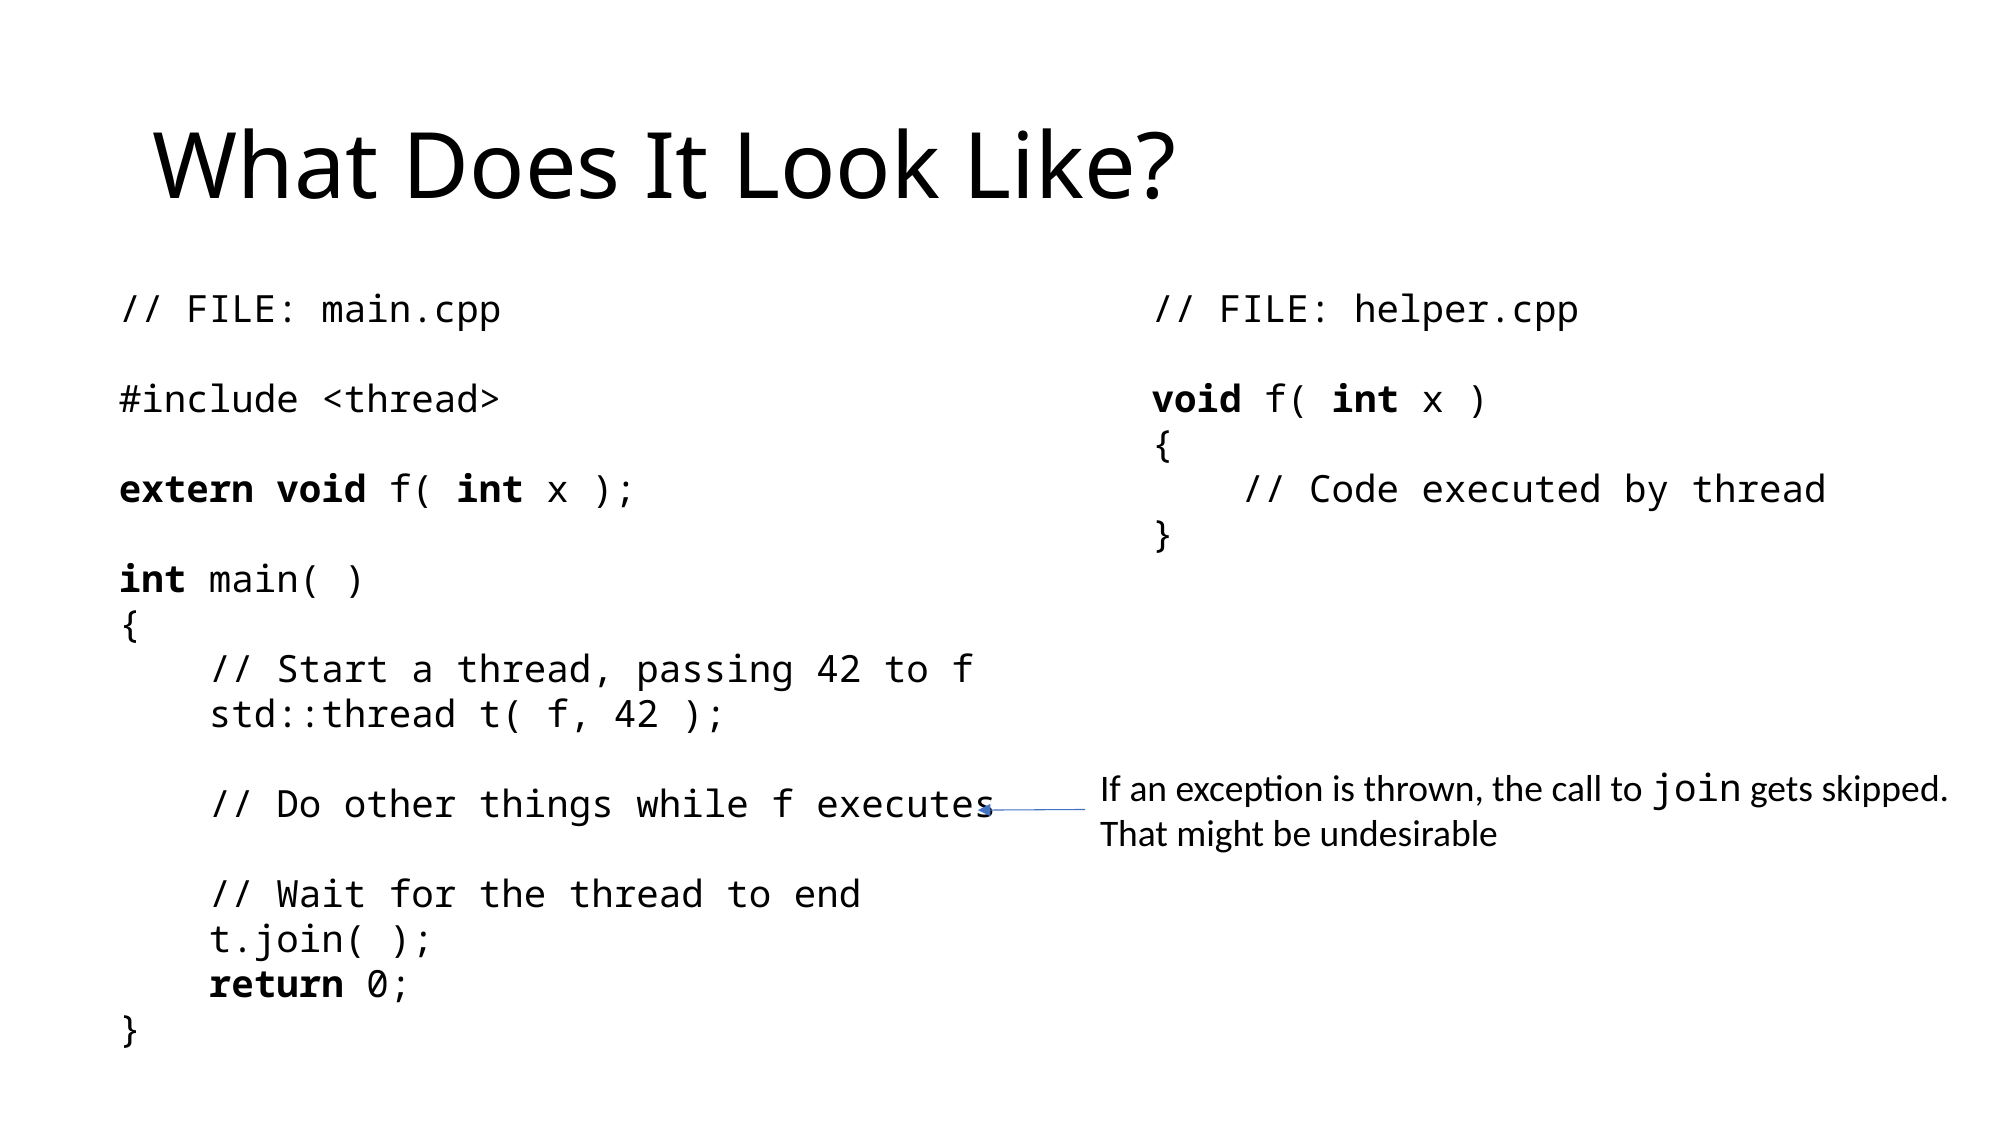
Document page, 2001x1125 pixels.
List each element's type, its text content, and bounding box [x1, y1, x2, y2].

text_box // FILE: main.cpp #include <thread> extern void f( int x ); int main( ) { // Start a thread, passing 42 to f std::thread t( f, 42 ); // Do other things while f executes // Wait for the thread to end t.join( ); return 0; } [104, 277, 1012, 1057]
text_box If an exception is thrown, the call to join gets skipped. That might be undesirable [1085, 757, 1965, 862]
text_box // FILE: helper.cpp void f( int x ) { // Code executed by thread } [1136, 277, 1842, 562]
title What Does It Look Like? [137, 59, 1863, 278]
